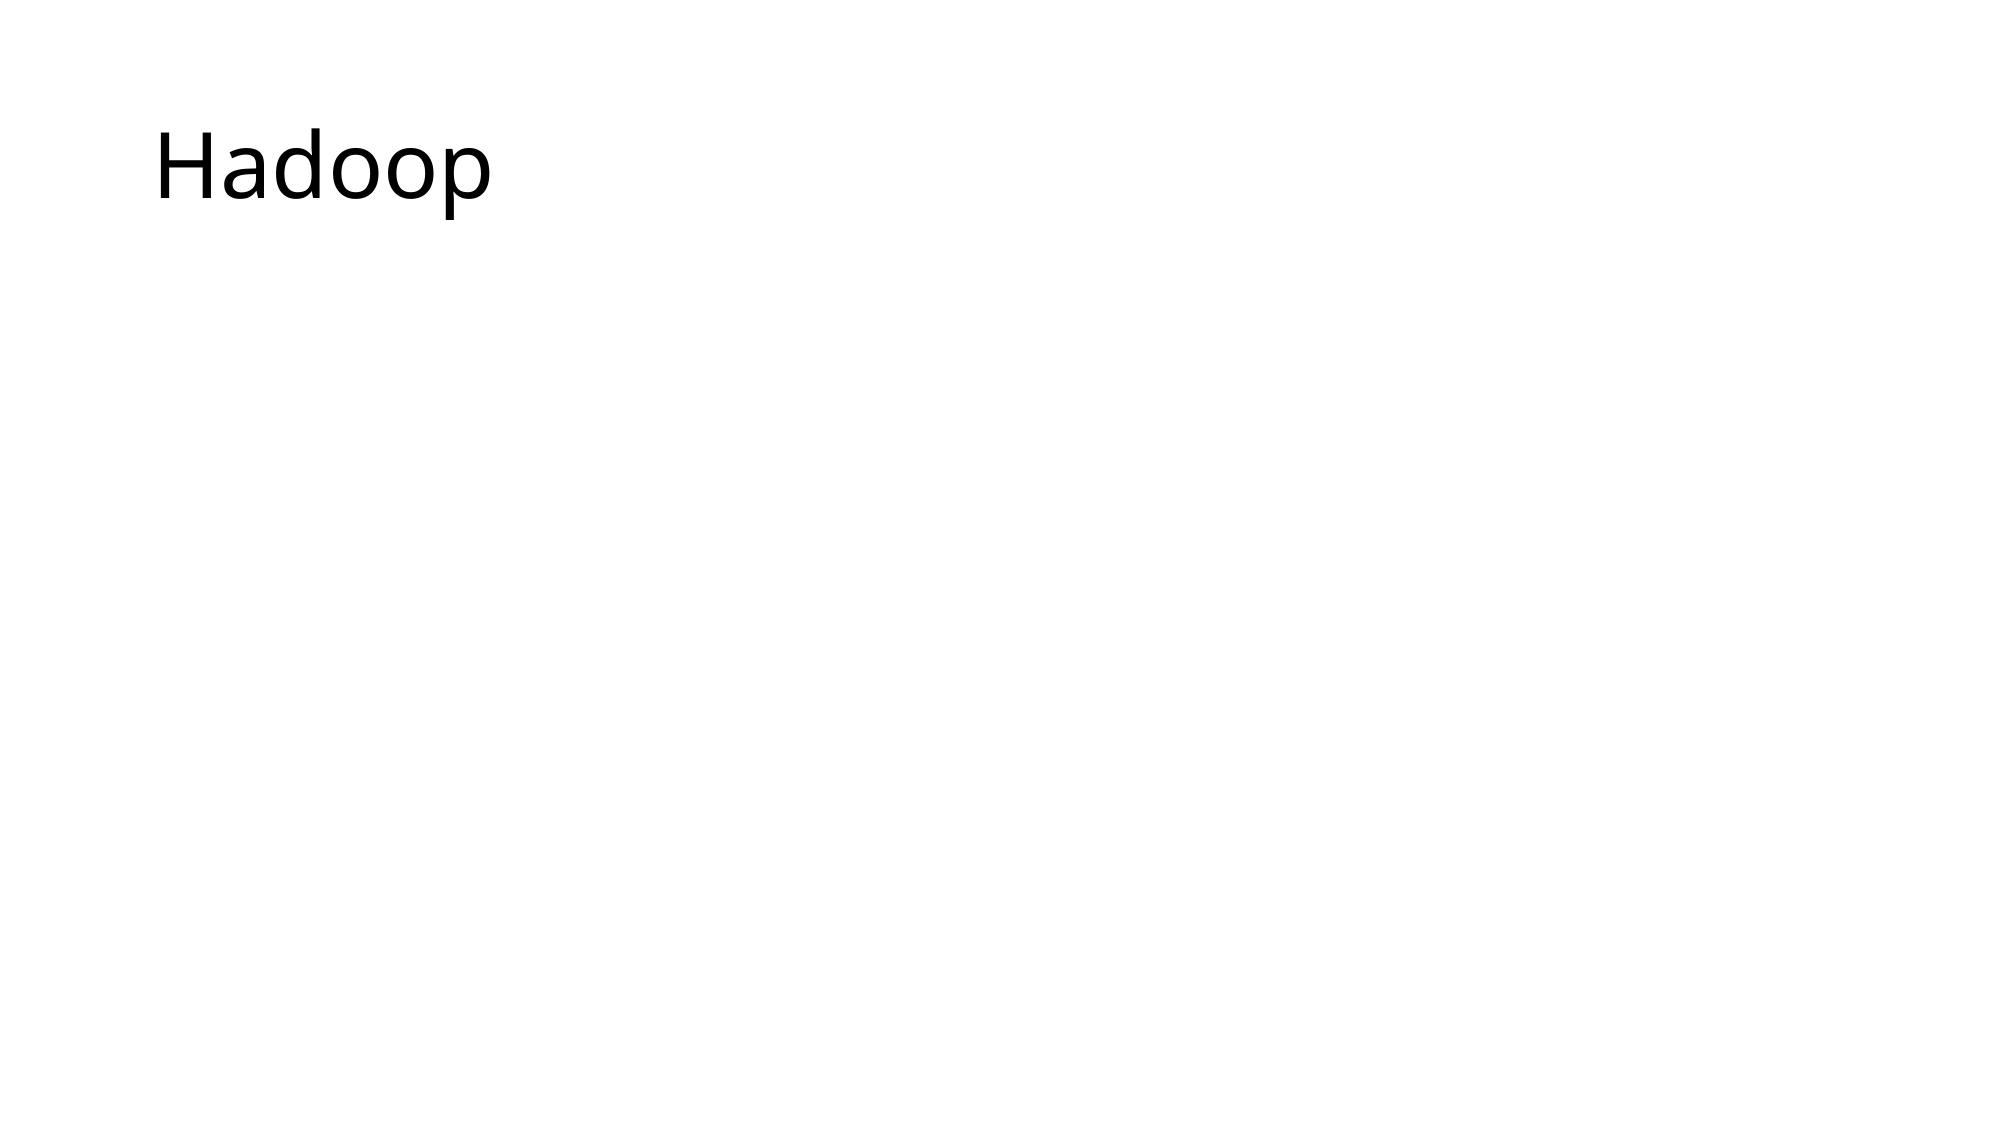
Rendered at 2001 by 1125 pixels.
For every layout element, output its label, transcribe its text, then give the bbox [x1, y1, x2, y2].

title Hadoop [137, 59, 1863, 278]
